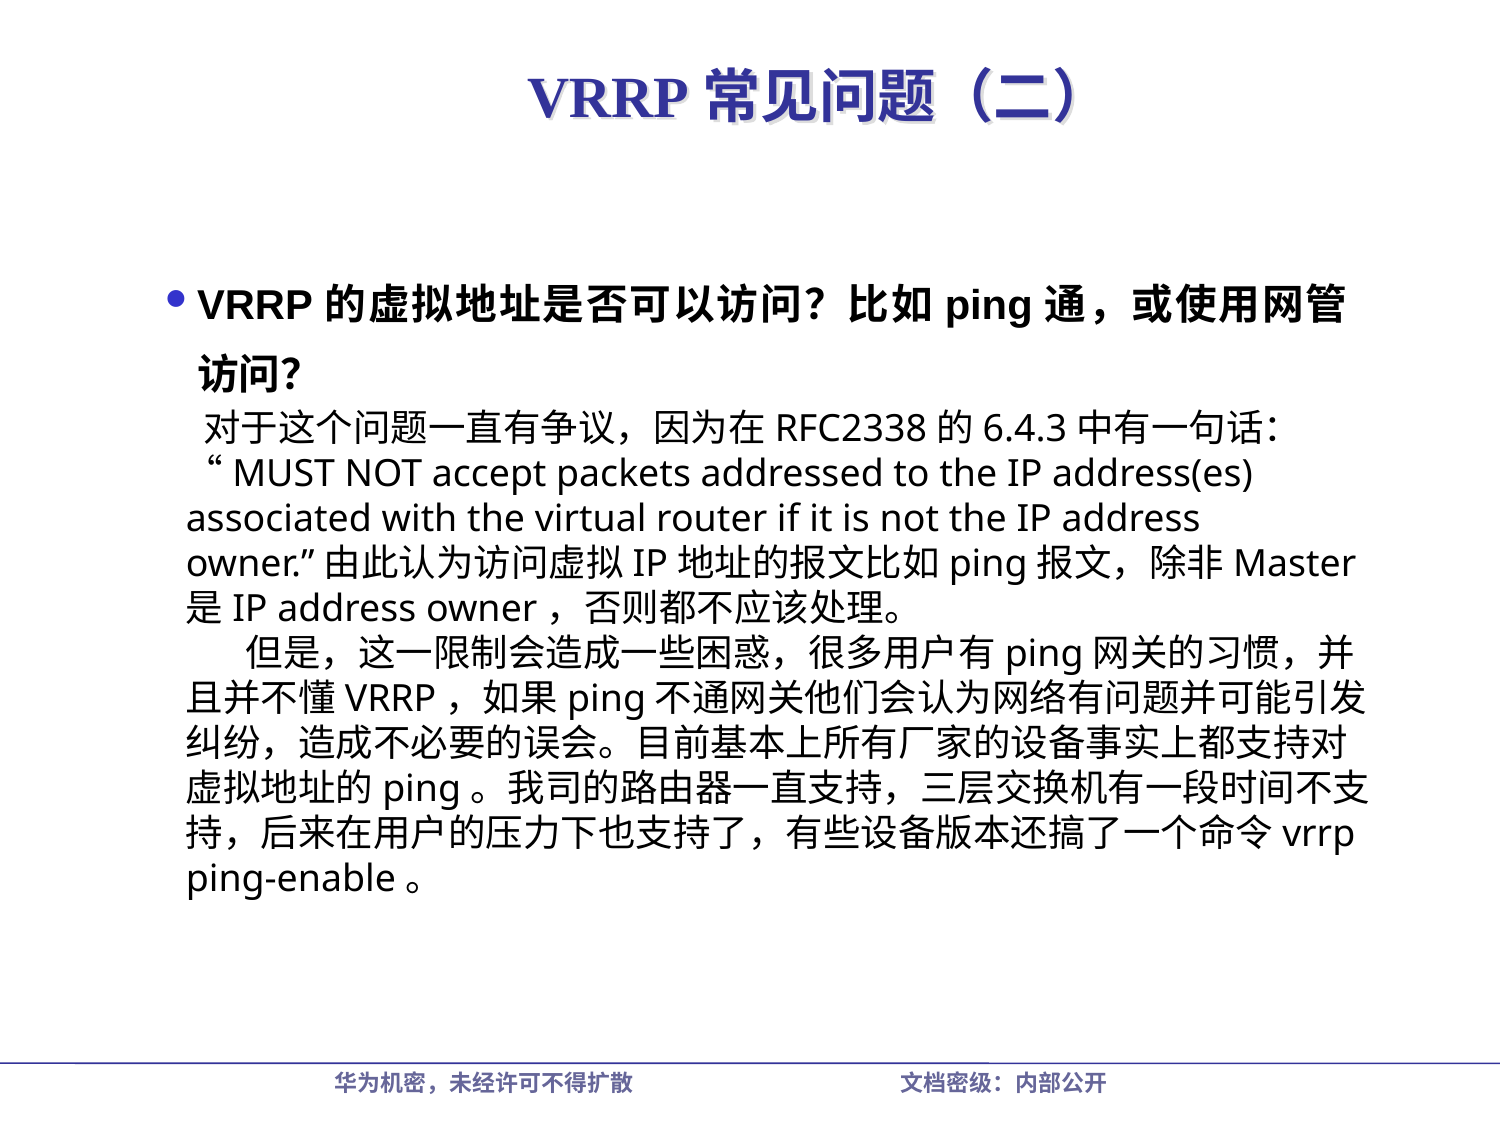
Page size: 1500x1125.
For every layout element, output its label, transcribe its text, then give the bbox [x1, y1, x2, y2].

title VRRP常见问题（二） [237, 37, 1400, 150]
text_box 对于这个问题一直有争议，因为在RFC2338的6.4.3中有一句话：“MUST NOT accept packets addressed to the IP address(es) associated with the virtual router if it is not the IP address owner.”由此认为访问虚拟IP地址的报文比如ping报文，除非Master是IP address owner，否则都不应该处理。 但是，这一限制会造成一些困惑，很多用户有ping网关的习惯，并且并不懂VRRP，如果ping不通网关他们会认为网络有问题并可能引发纠纷，造成不必要的误会。目前基本上所有厂家的设备事实上都支持对虚拟地址的ping。我司的路由器一直支持，三层交换机有一段时间不支持，后来在用户的压力下也支持了，有些设备版本还搞了一个命令vrrp ping-enable。 [171, 396, 1388, 907]
list VRRP的虚拟地址是否可以访问？比如ping通，或使用网管访问？ [150, 249, 1363, 406]
